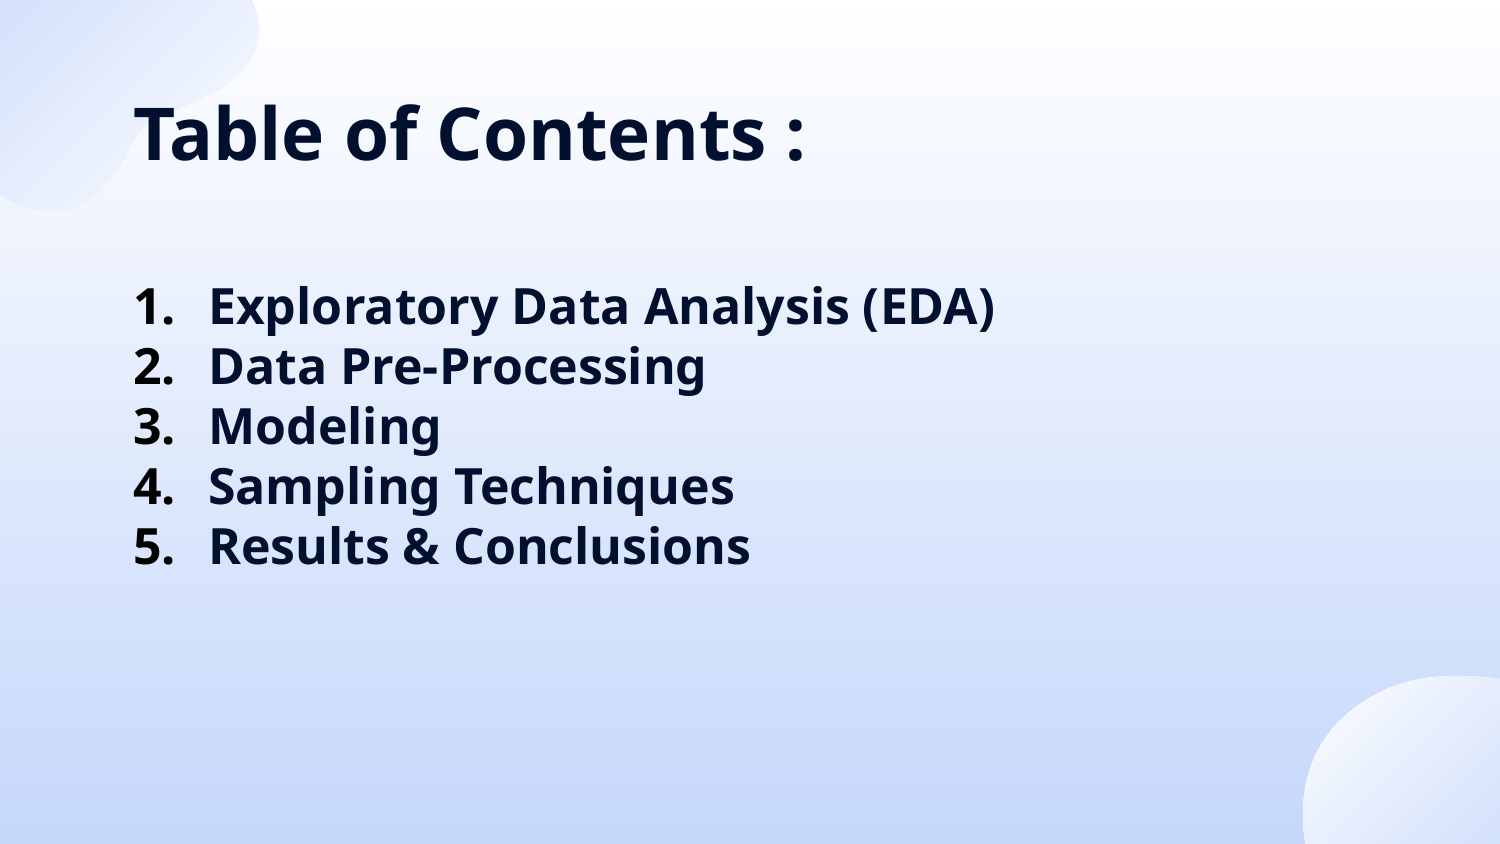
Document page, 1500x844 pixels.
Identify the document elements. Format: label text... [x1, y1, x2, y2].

title Table of Contents : [118, 72, 1382, 167]
text_box Exploratory Data Analysis (EDA) Data Pre-Processing Modeling Sampling Techniques Results & Conclusions [118, 199, 1382, 716]
